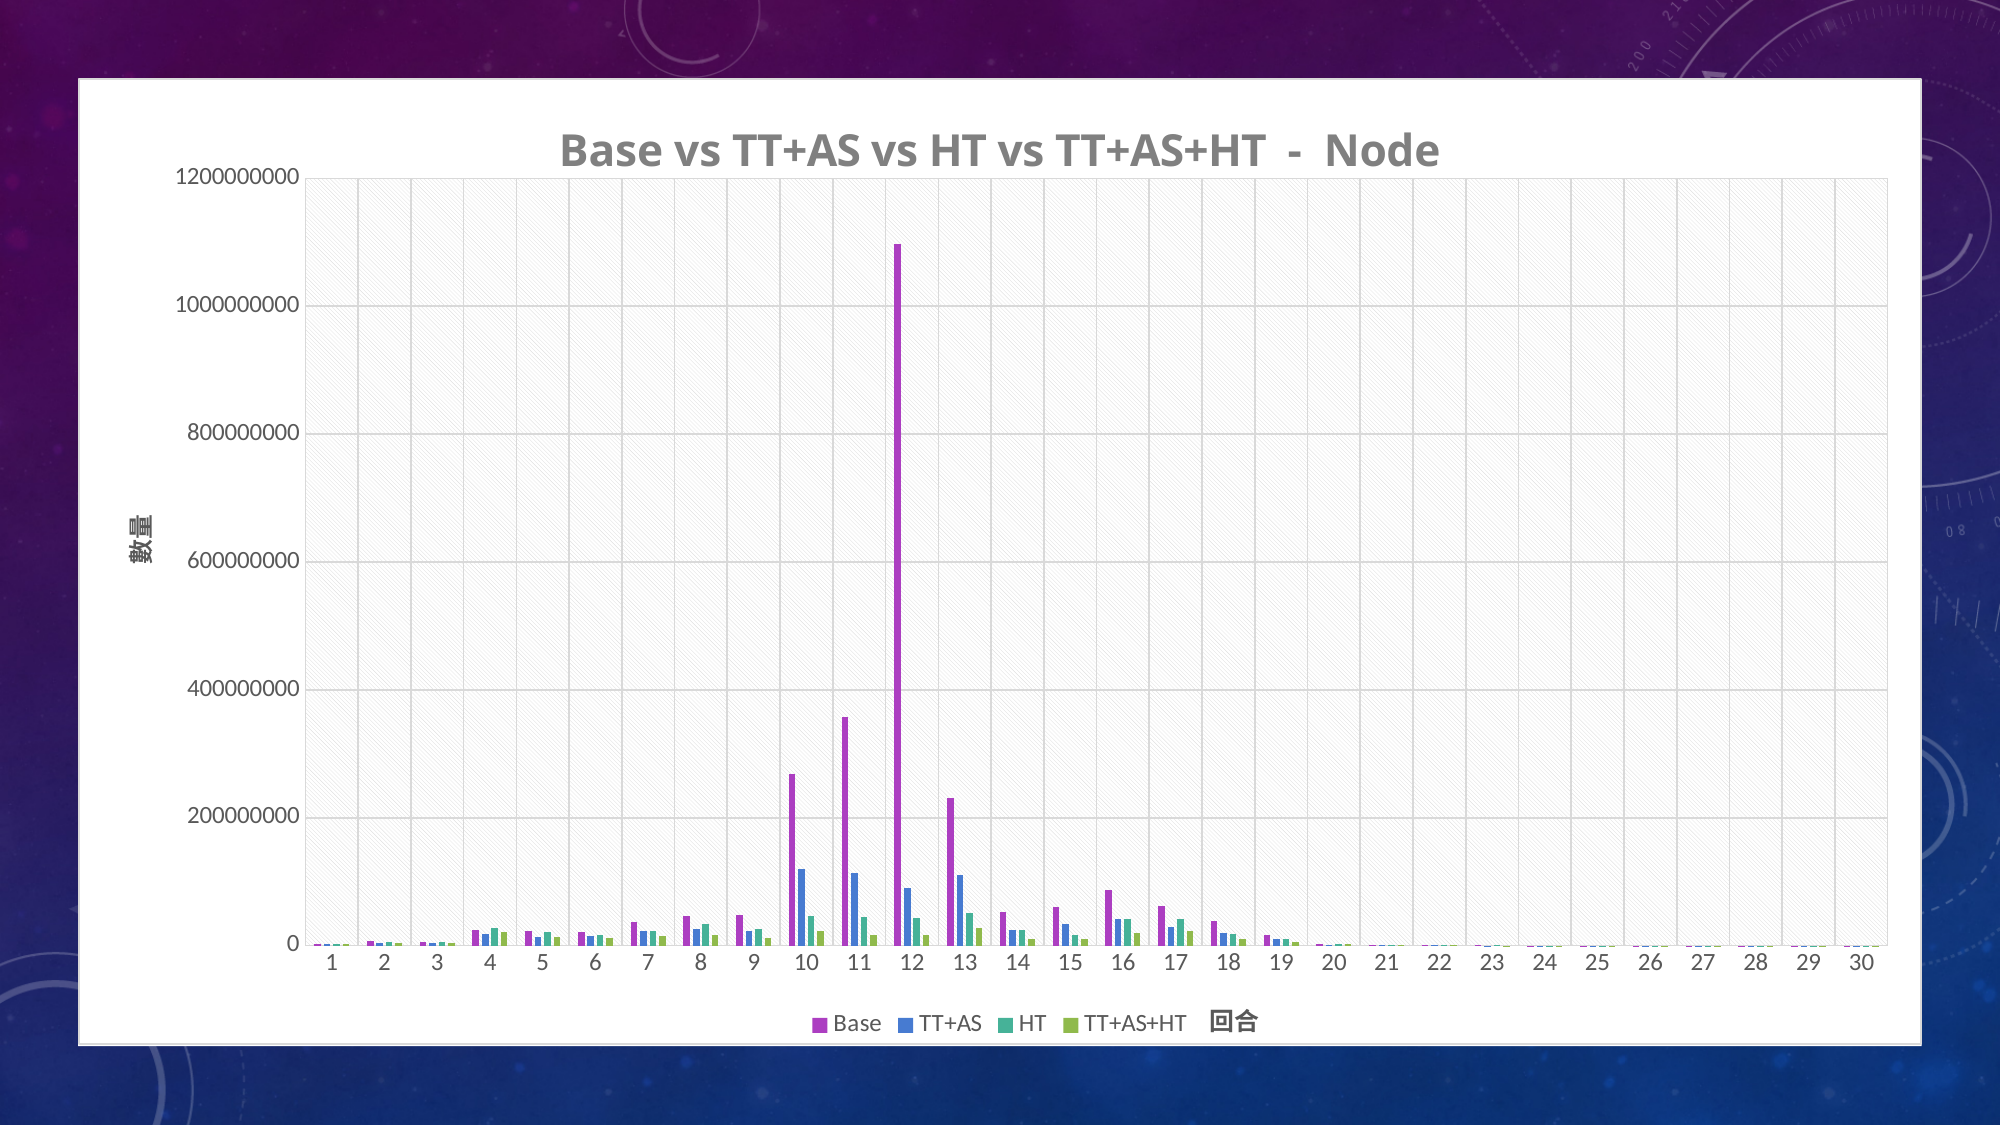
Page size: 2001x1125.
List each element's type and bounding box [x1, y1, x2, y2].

chart [77, 78, 1922, 1047]
picture [0, 0, 2000, 1125]
